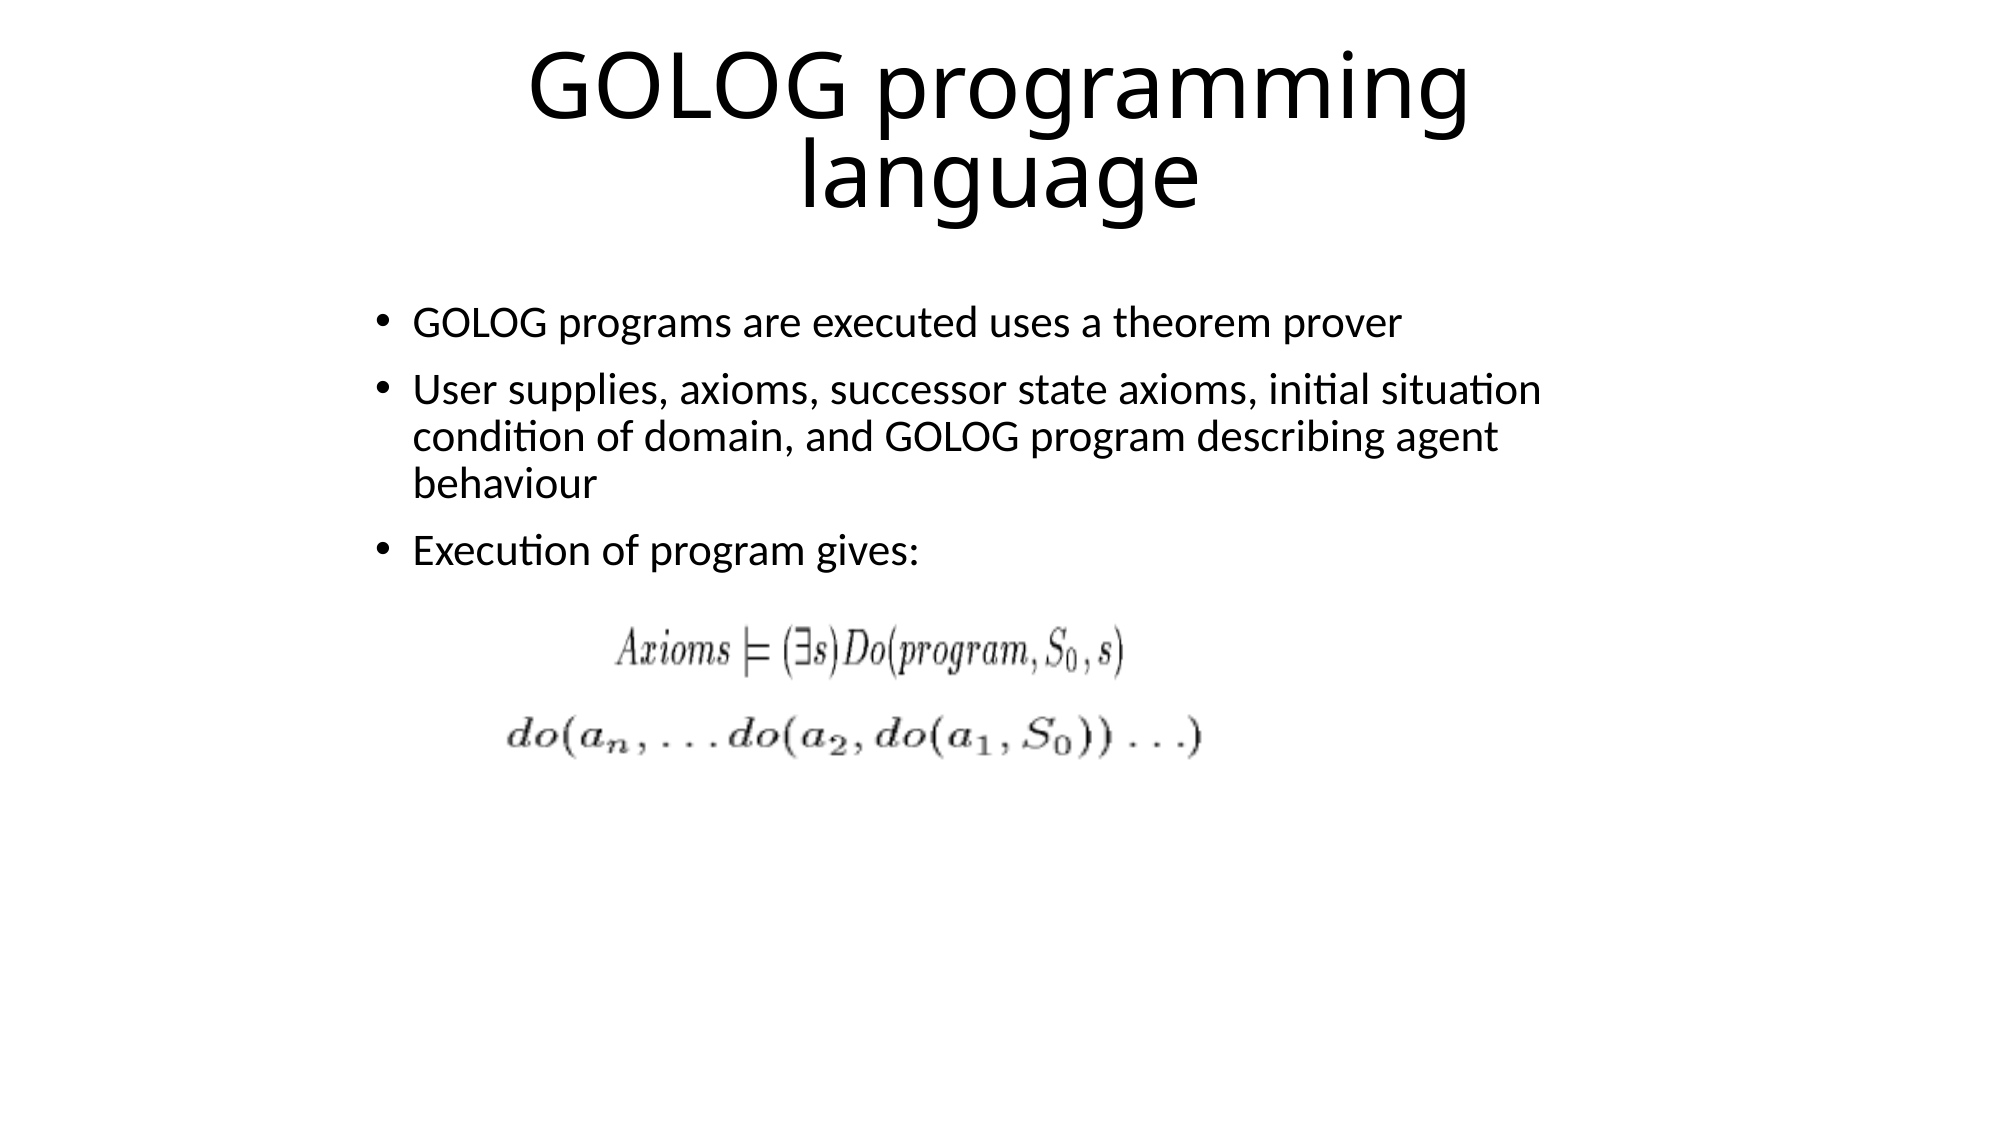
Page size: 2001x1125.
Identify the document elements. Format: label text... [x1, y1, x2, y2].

list GOLOG programs are executed uses a theorem prover User supplies, axioms, successor state axioms, initial situation condition of domain, and GOLOG program describing agent behaviour Execution of program gives: [360, 292, 1666, 1027]
title GOLOG programming language [360, 42, 1641, 231]
picture [470, 610, 1219, 792]
